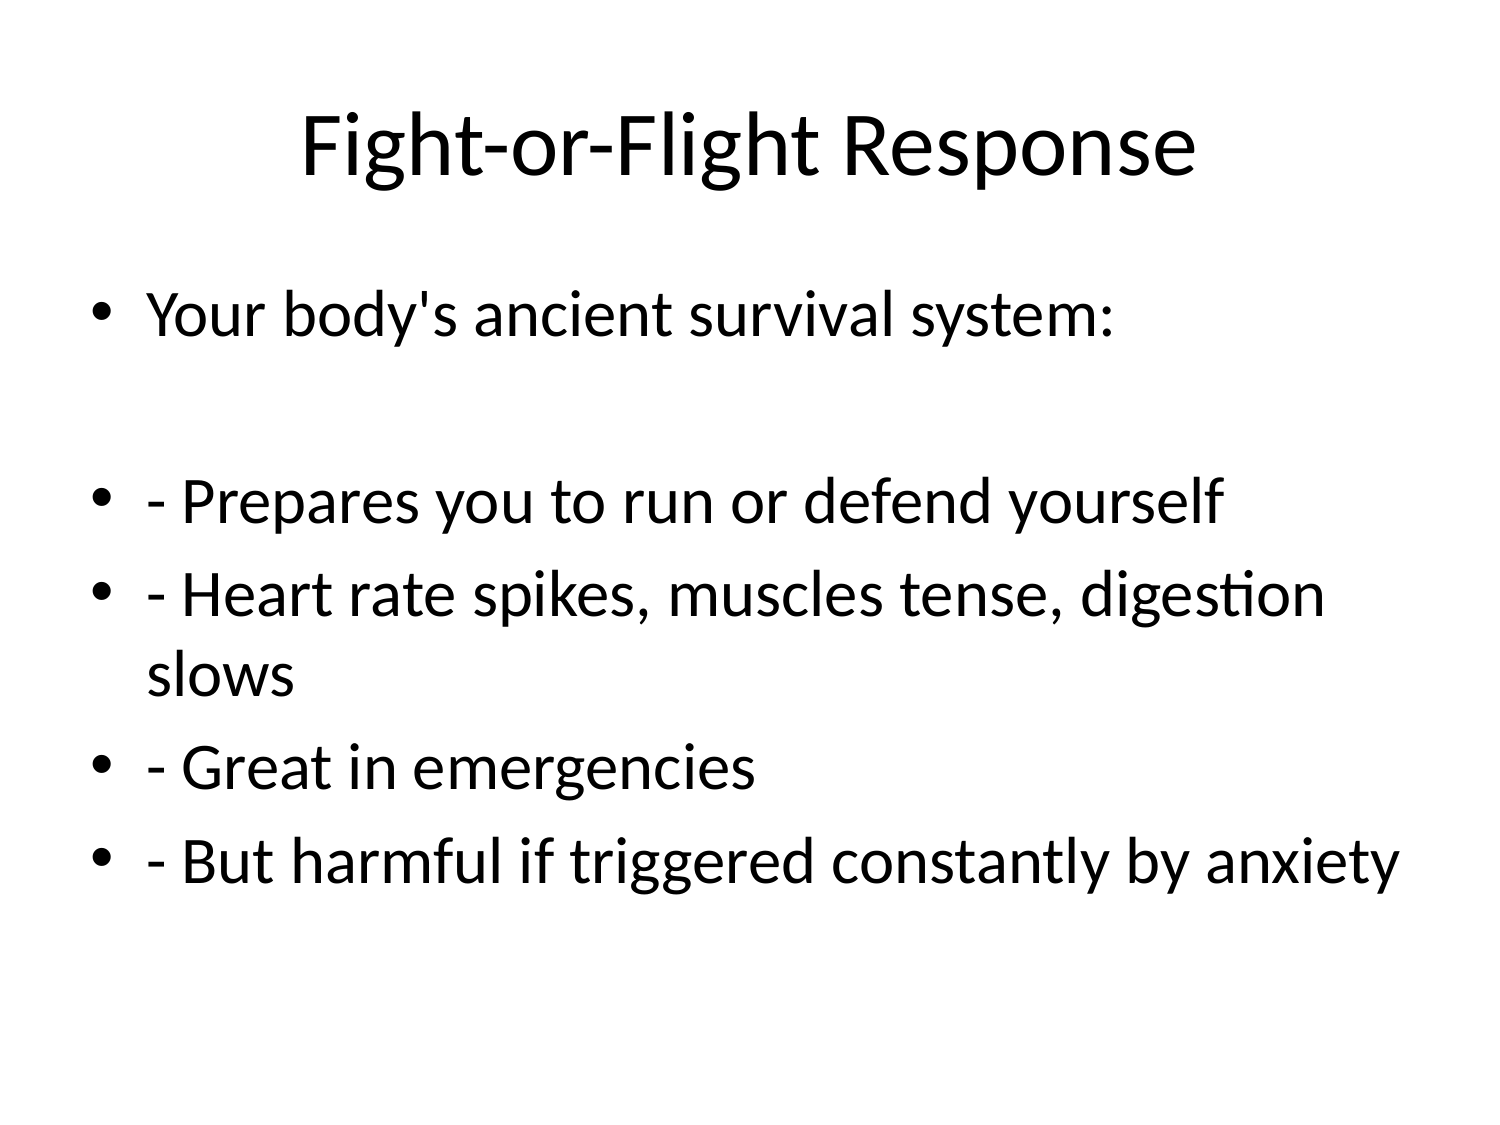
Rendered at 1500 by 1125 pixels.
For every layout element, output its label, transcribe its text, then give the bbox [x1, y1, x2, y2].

list Your body's ancient survival system: - Prepares you to run or defend yourself - Heart rate spikes, muscles tense, digestion slows - Great in emergencies - But harmful if triggered constantly by anxiety [75, 262, 1425, 1005]
title Fight-or-Flight Response [75, 45, 1425, 233]
